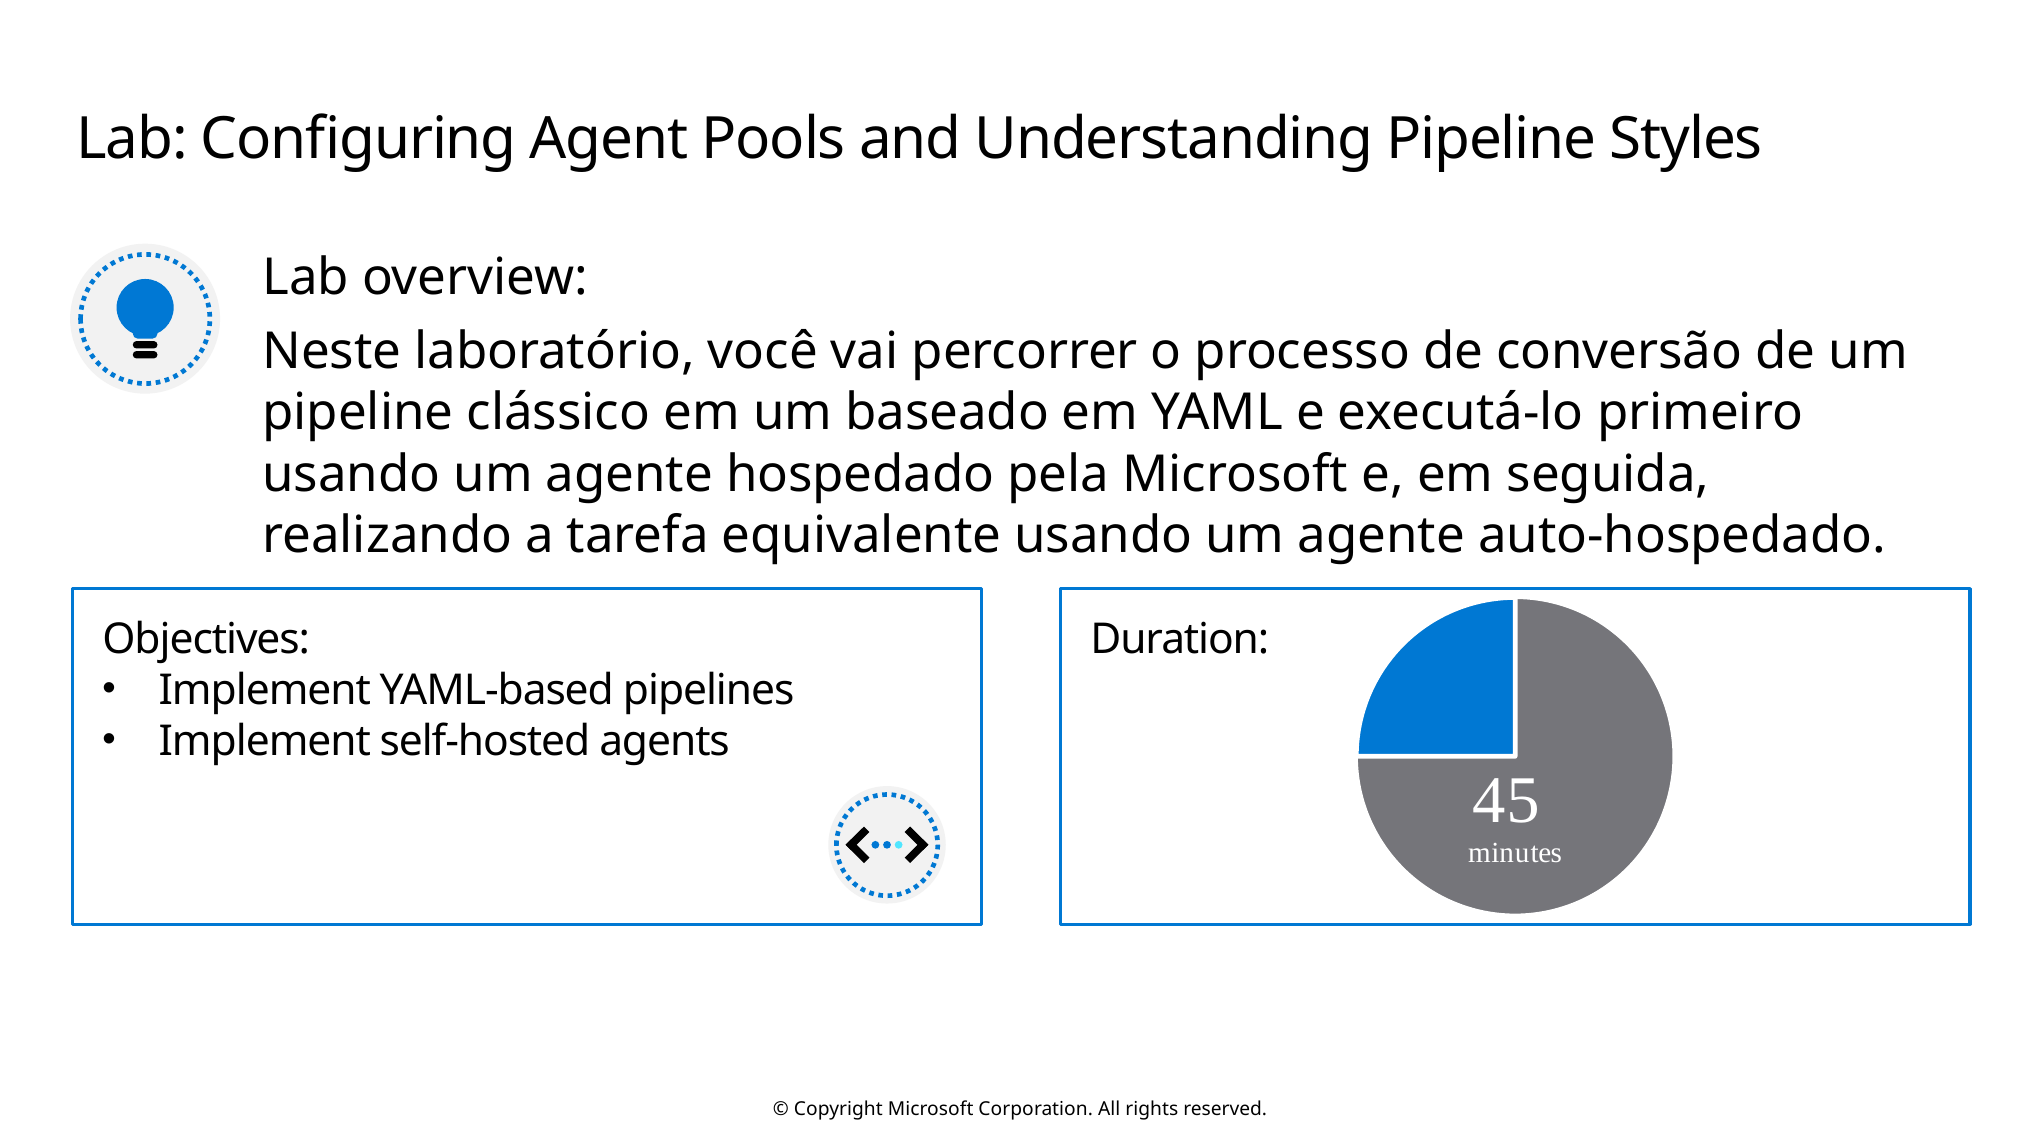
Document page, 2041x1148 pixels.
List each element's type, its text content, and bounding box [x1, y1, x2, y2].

chart [1195, 590, 1835, 923]
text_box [69, 243, 221, 394]
list Objectives: Implement YAML-based pipelines Implement self-hosted agents [71, 587, 983, 926]
list Duration: [1059, 587, 1972, 926]
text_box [828, 785, 946, 904]
list Lab overview: Neste laboratório, você vai percorrer o processo de conversão de um pipeline clássico em um baseado em YAML e executá-lo primeiro usando um agente hospedado pela Microsoft e, em seguida, realizando a tarefa equivalente usando um agente auto-hospedado. [262, 243, 1971, 394]
title Lab: Configuring Agent Pools and Understanding Pipeline Styles [76, 93, 1968, 230]
